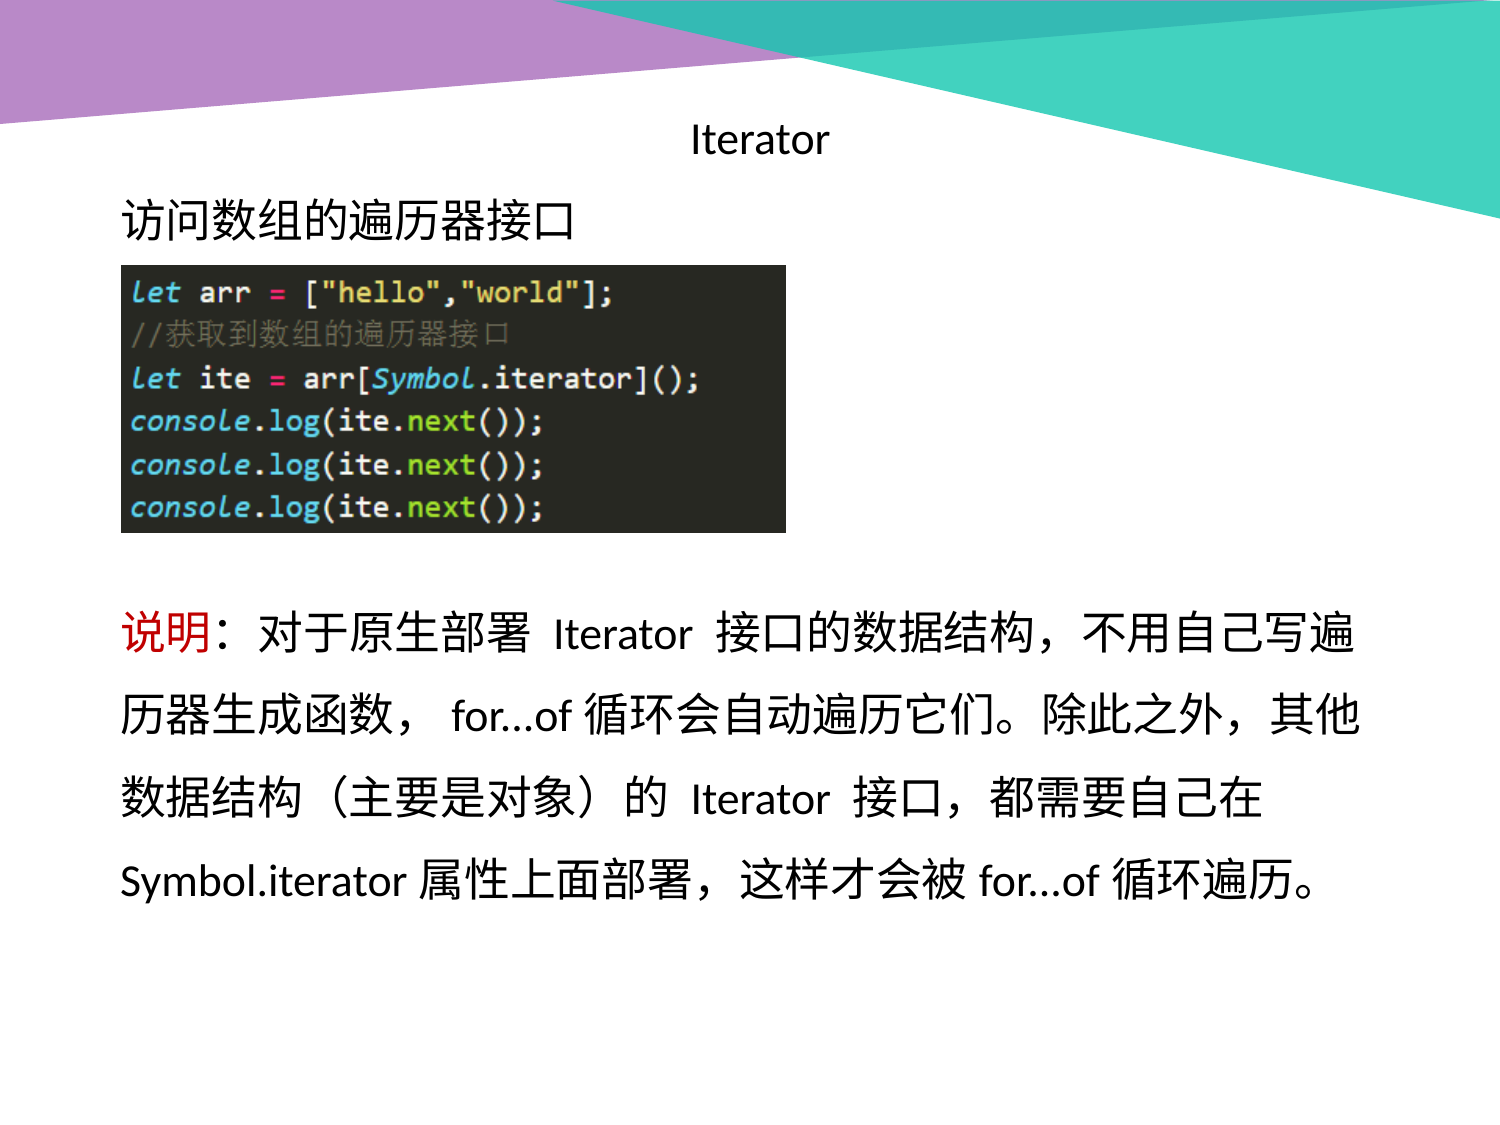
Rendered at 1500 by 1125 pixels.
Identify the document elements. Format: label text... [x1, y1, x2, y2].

text_box Iterator 访问数组的遍历器接口 说明：对于原生部署 Iterator 接口的数据结构，不用自己写遍历器生成函数，for...of循环会自动遍历它们。除此之外，其他数据结构（主要是对象）的 Iterator 接口，都需要自己在Symbol.iterator属性上面部署，这样才会被for...of循环遍历。 [105, 73, 1416, 1039]
picture [121, 265, 786, 534]
